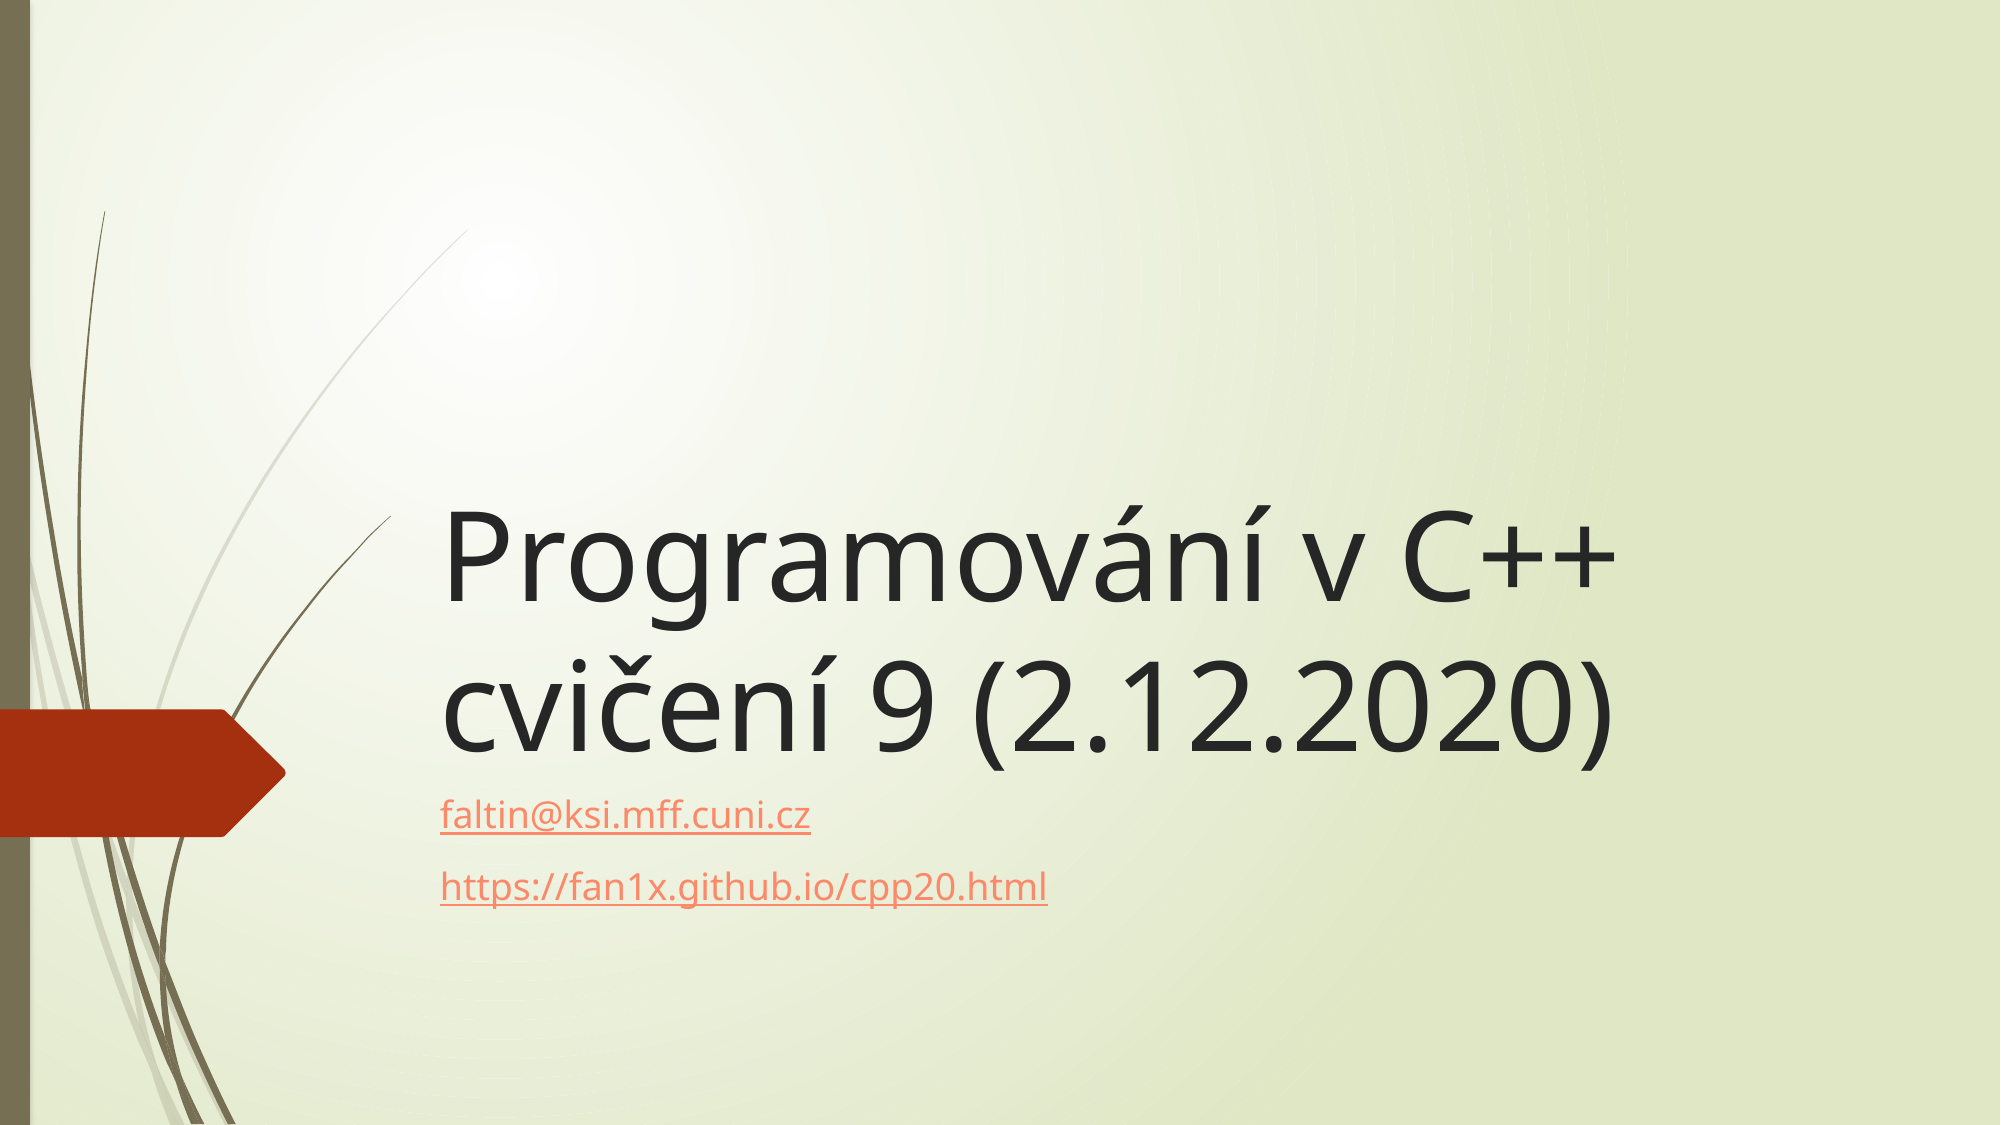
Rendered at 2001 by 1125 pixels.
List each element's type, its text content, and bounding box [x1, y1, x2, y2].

subtitle faltin@ksi.mff.cuni.cz https://fan1x.github.io/cpp20.html [424, 783, 1888, 969]
title Programování v C++ cvičení 9 (2.12.2020) [424, 412, 1888, 783]
